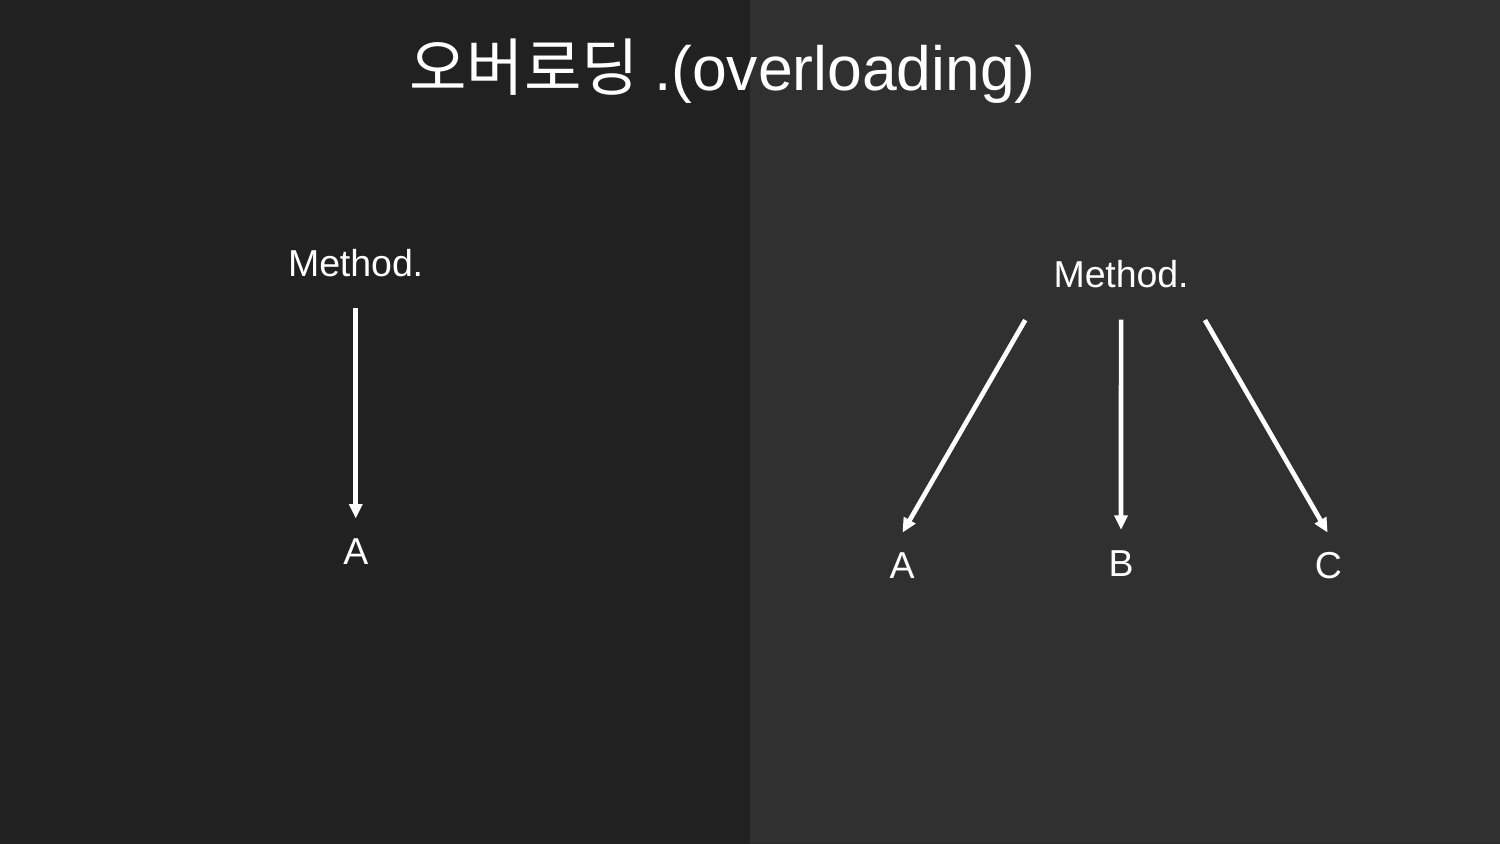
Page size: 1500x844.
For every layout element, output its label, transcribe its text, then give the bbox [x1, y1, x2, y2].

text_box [981, 234, 1261, 609]
title 오버로딩.(overloading) [394, 16, 1106, 118]
text_box A [785, 525, 976, 602]
text_box C [1266, 525, 1446, 602]
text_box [216, 223, 496, 598]
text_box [1204, 319, 1328, 533]
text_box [902, 319, 1026, 533]
